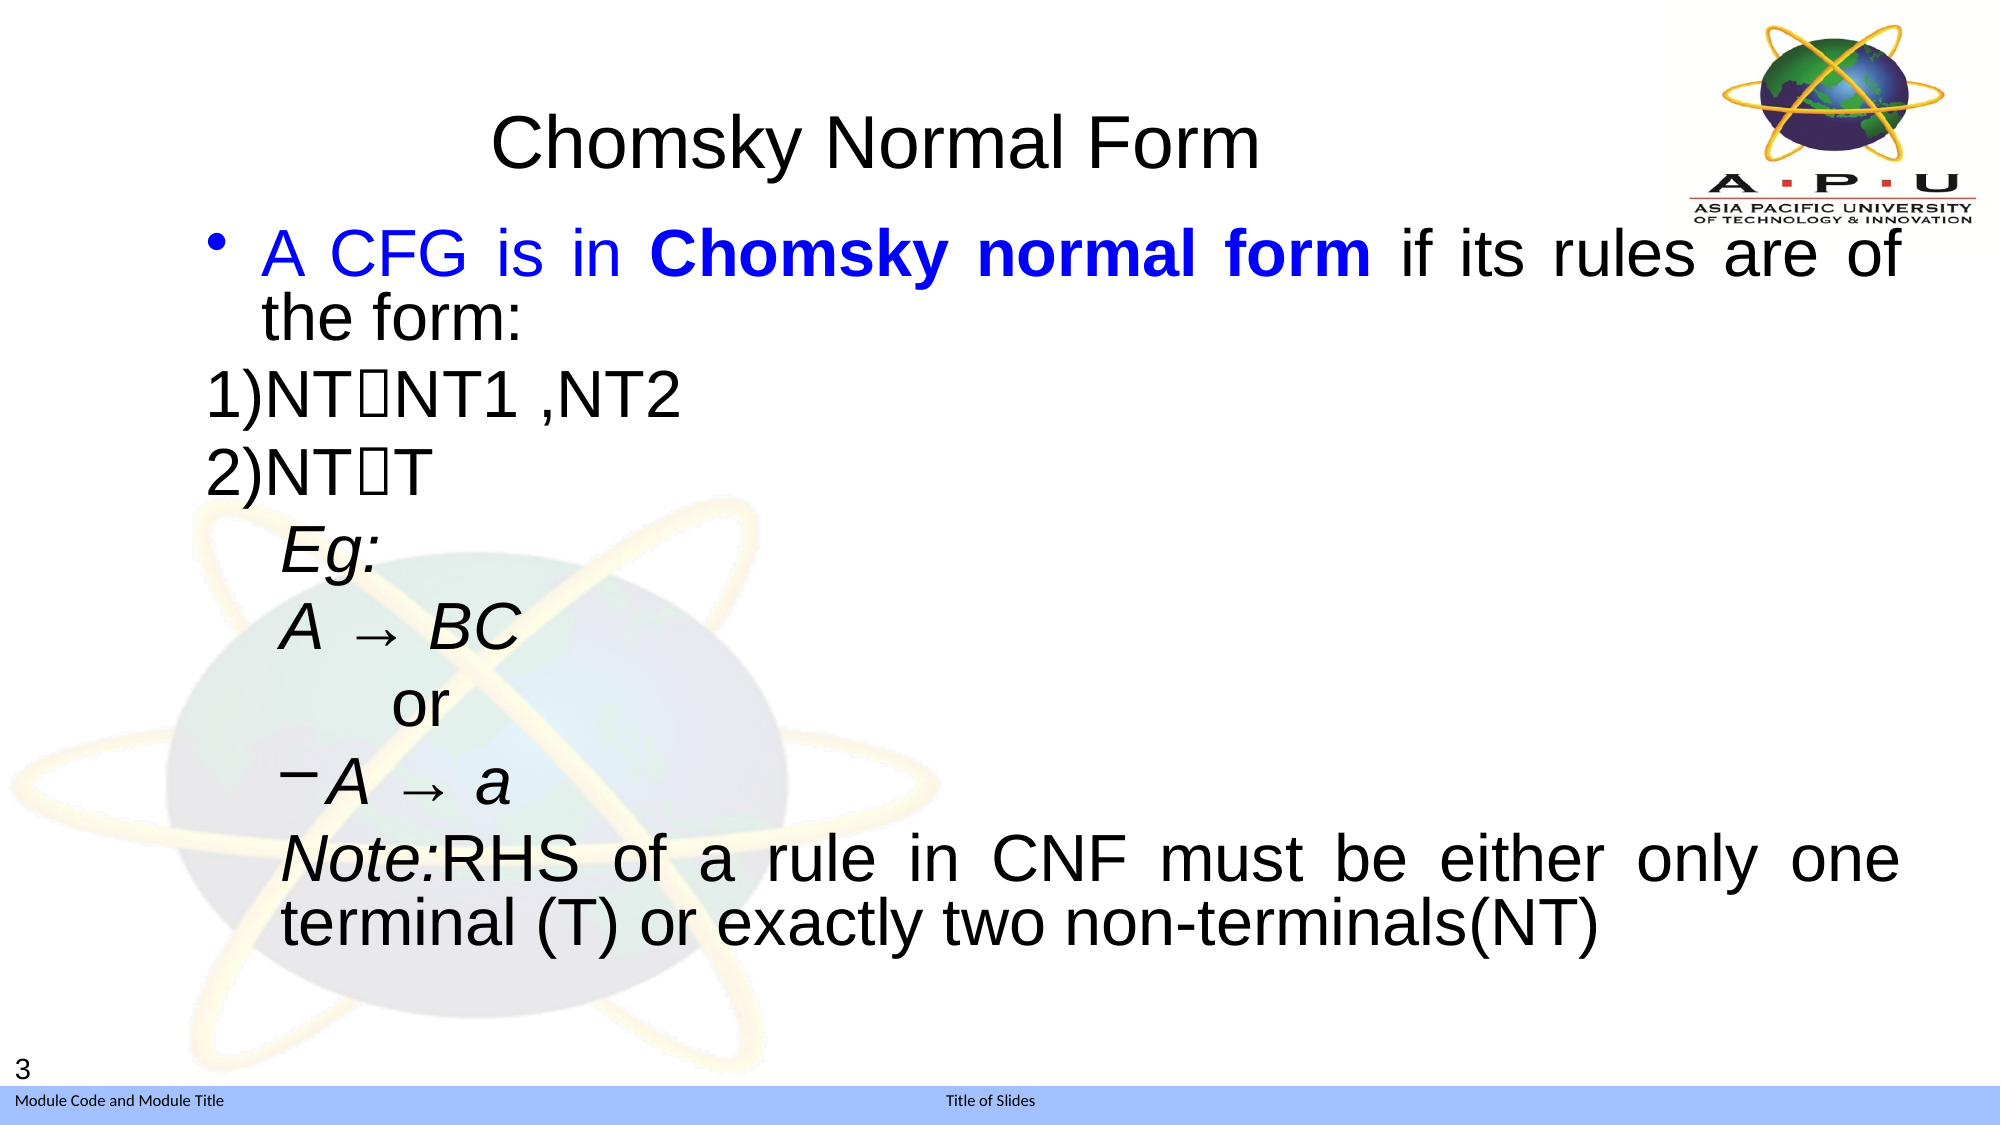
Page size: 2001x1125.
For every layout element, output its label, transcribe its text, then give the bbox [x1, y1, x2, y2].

slide_number 3 [0, 1042, 450, 1103]
list A CFG is in Chomsky normal form if its rules are of the form: 1)NTNT1 ,NT2 2)NTT Eg: A → BC or A → a Note:RHS of a rule in CNF must be either only one terminal (T) or exactly two non-terminals(NT) [190, 217, 1918, 1043]
picture [1668, 0, 2000, 249]
title Chomsky Normal Form [106, 45, 1647, 233]
